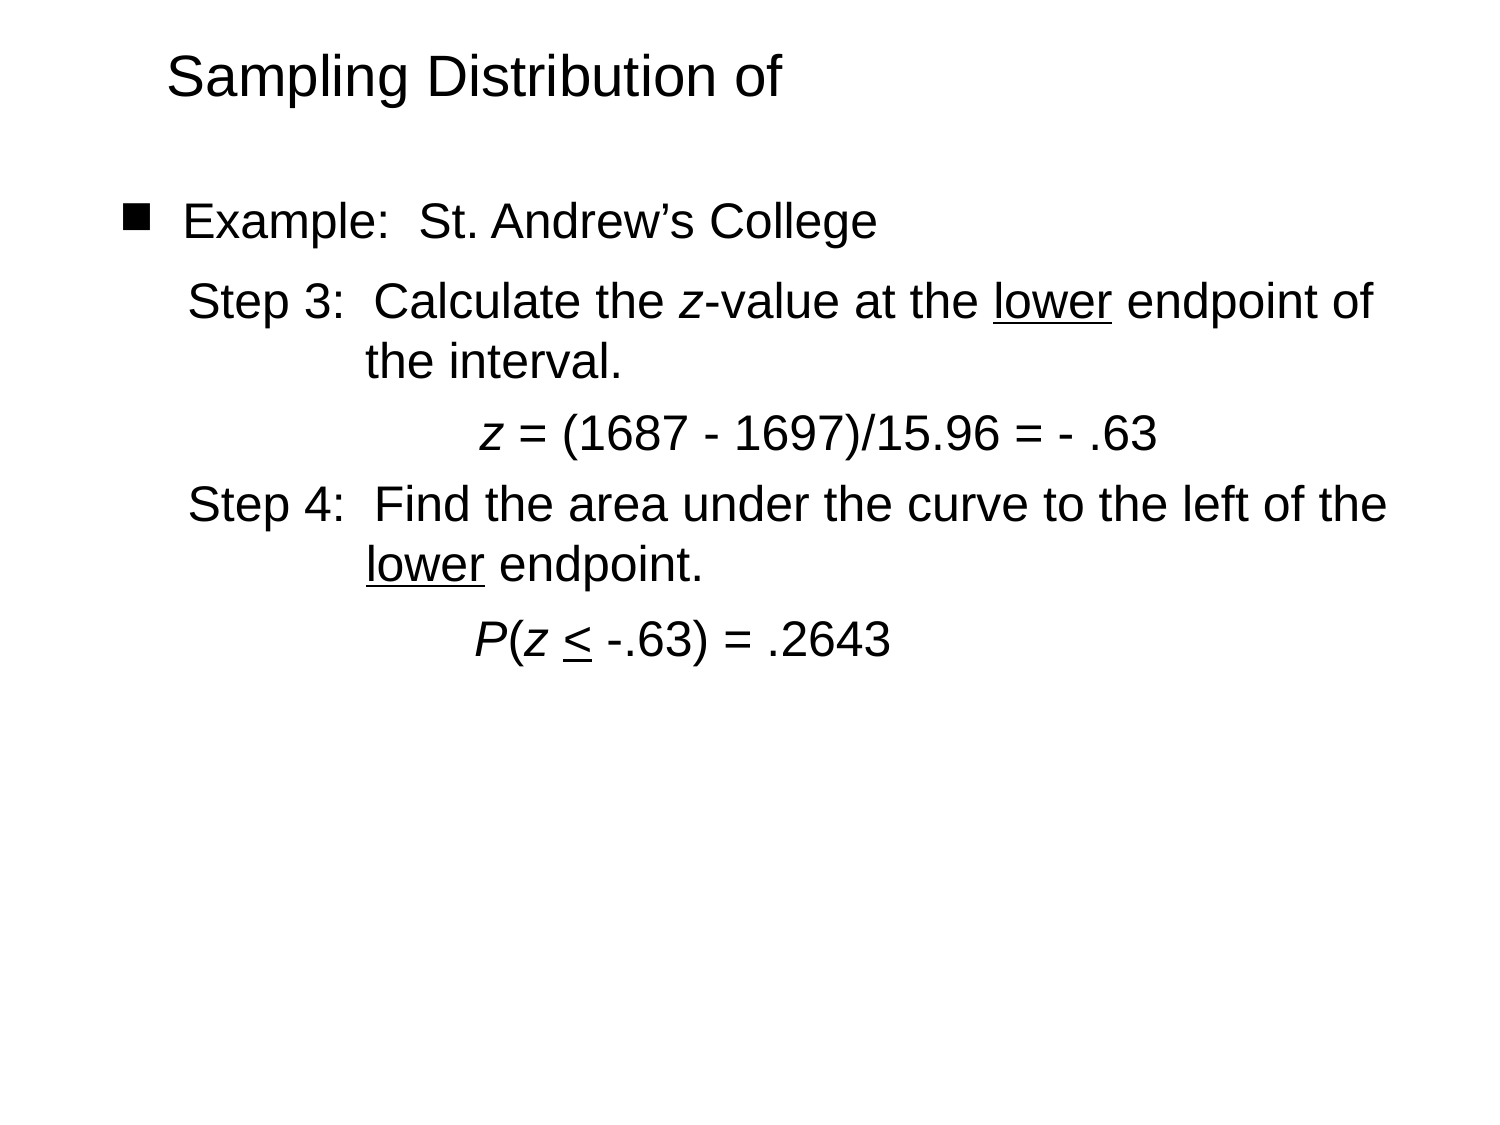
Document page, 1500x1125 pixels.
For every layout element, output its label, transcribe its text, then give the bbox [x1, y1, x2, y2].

text_box Step 3: Calculate the z-value at the lower endpoint of the interval. [172, 261, 1389, 397]
text_box Step 4: Find the area under the curve to the left of the lower endpoint. [173, 464, 1405, 600]
text_box Example: St. Andrew’s College [111, 181, 1058, 275]
text_box P(z < -.63) = .2643 [459, 598, 907, 674]
text_box z = (1687 - 1697)/15.96 = - .63 [464, 392, 1174, 468]
